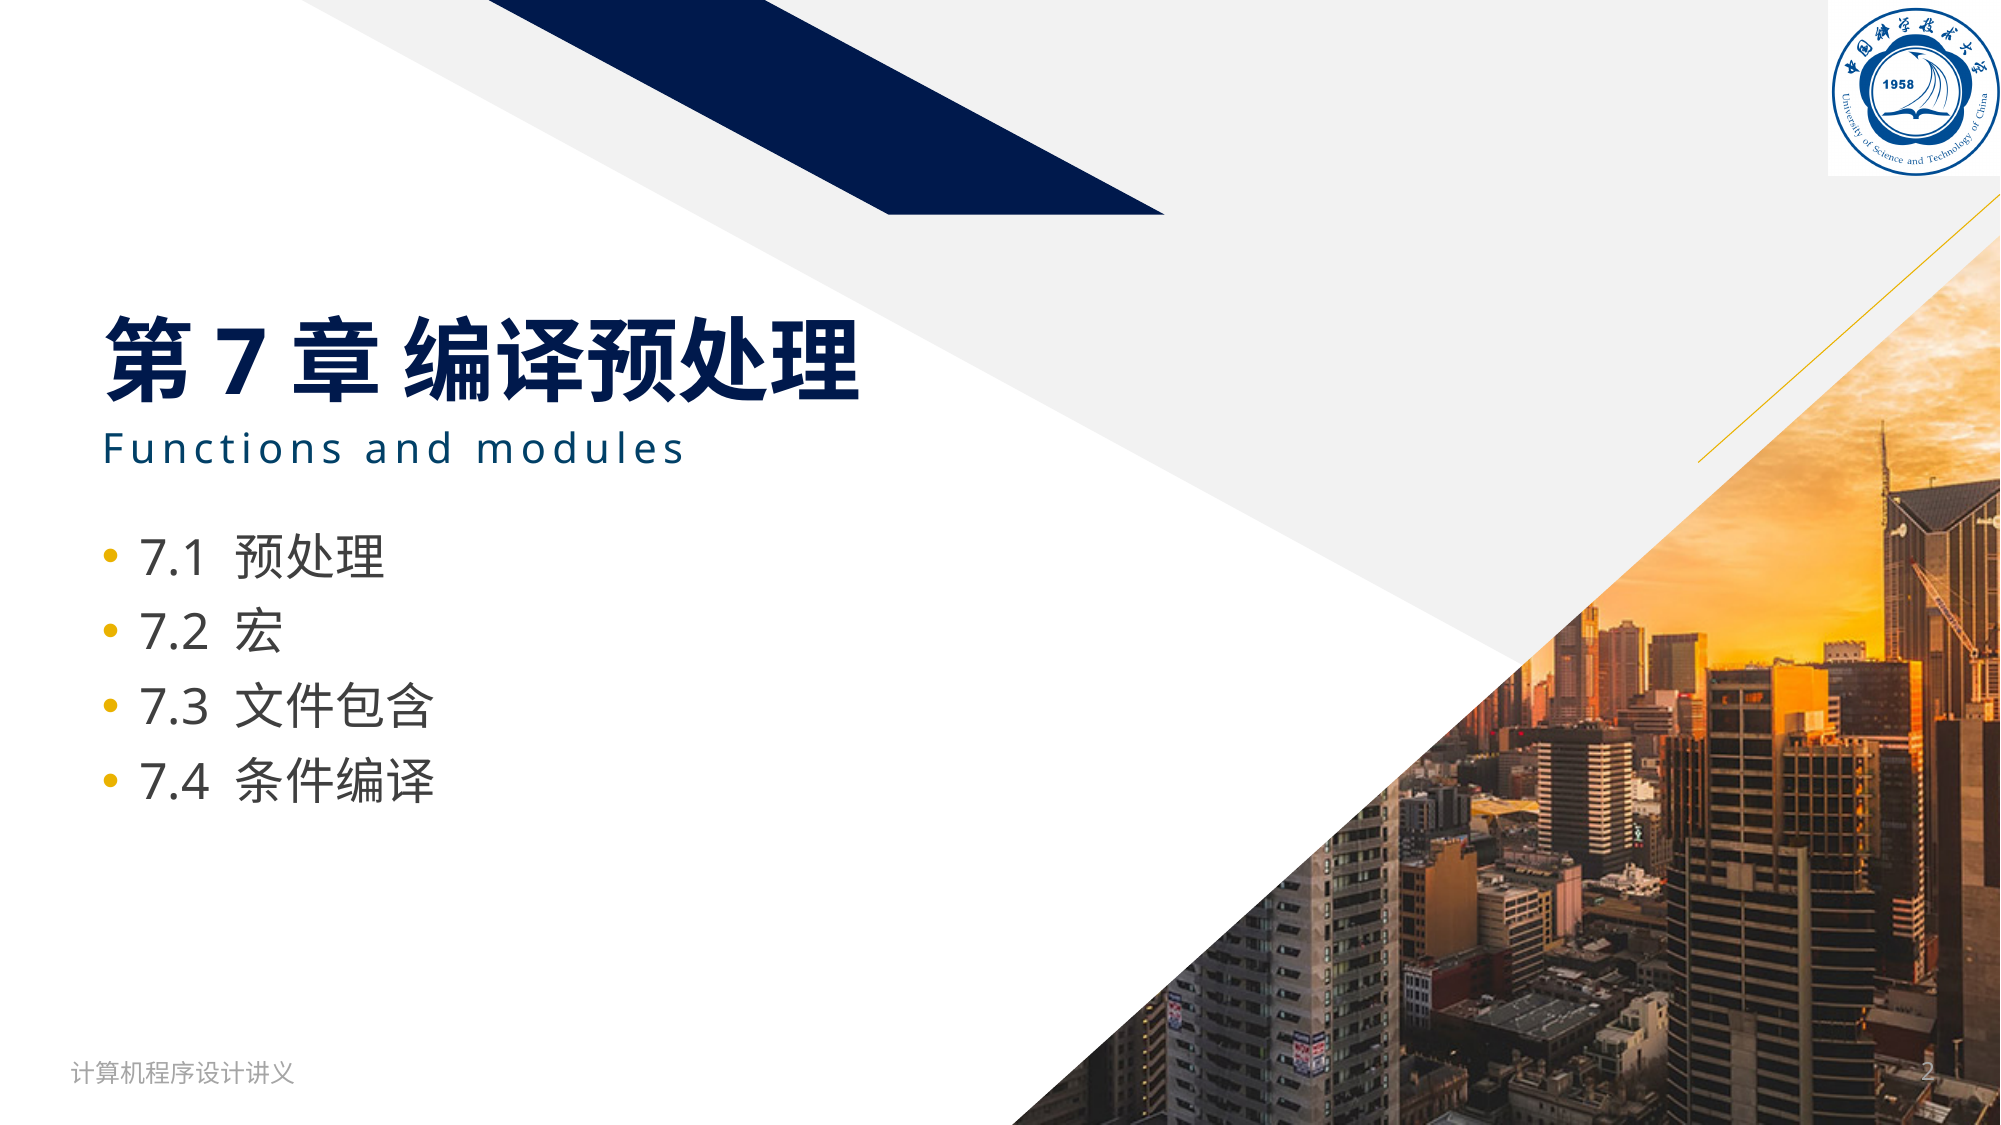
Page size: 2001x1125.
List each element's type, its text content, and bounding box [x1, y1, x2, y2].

title 第7章 编译预处理 [87, 214, 1292, 415]
footer 计算机程序设计讲义 [55, 1042, 731, 1103]
picture [1828, 0, 2000, 176]
picture [1012, 235, 2000, 1125]
list 7.1 预处理 7.2 宏 7.3 文件包含 7.4 条件编译 [87, 524, 898, 1010]
list Functions and modules [87, 420, 1012, 521]
